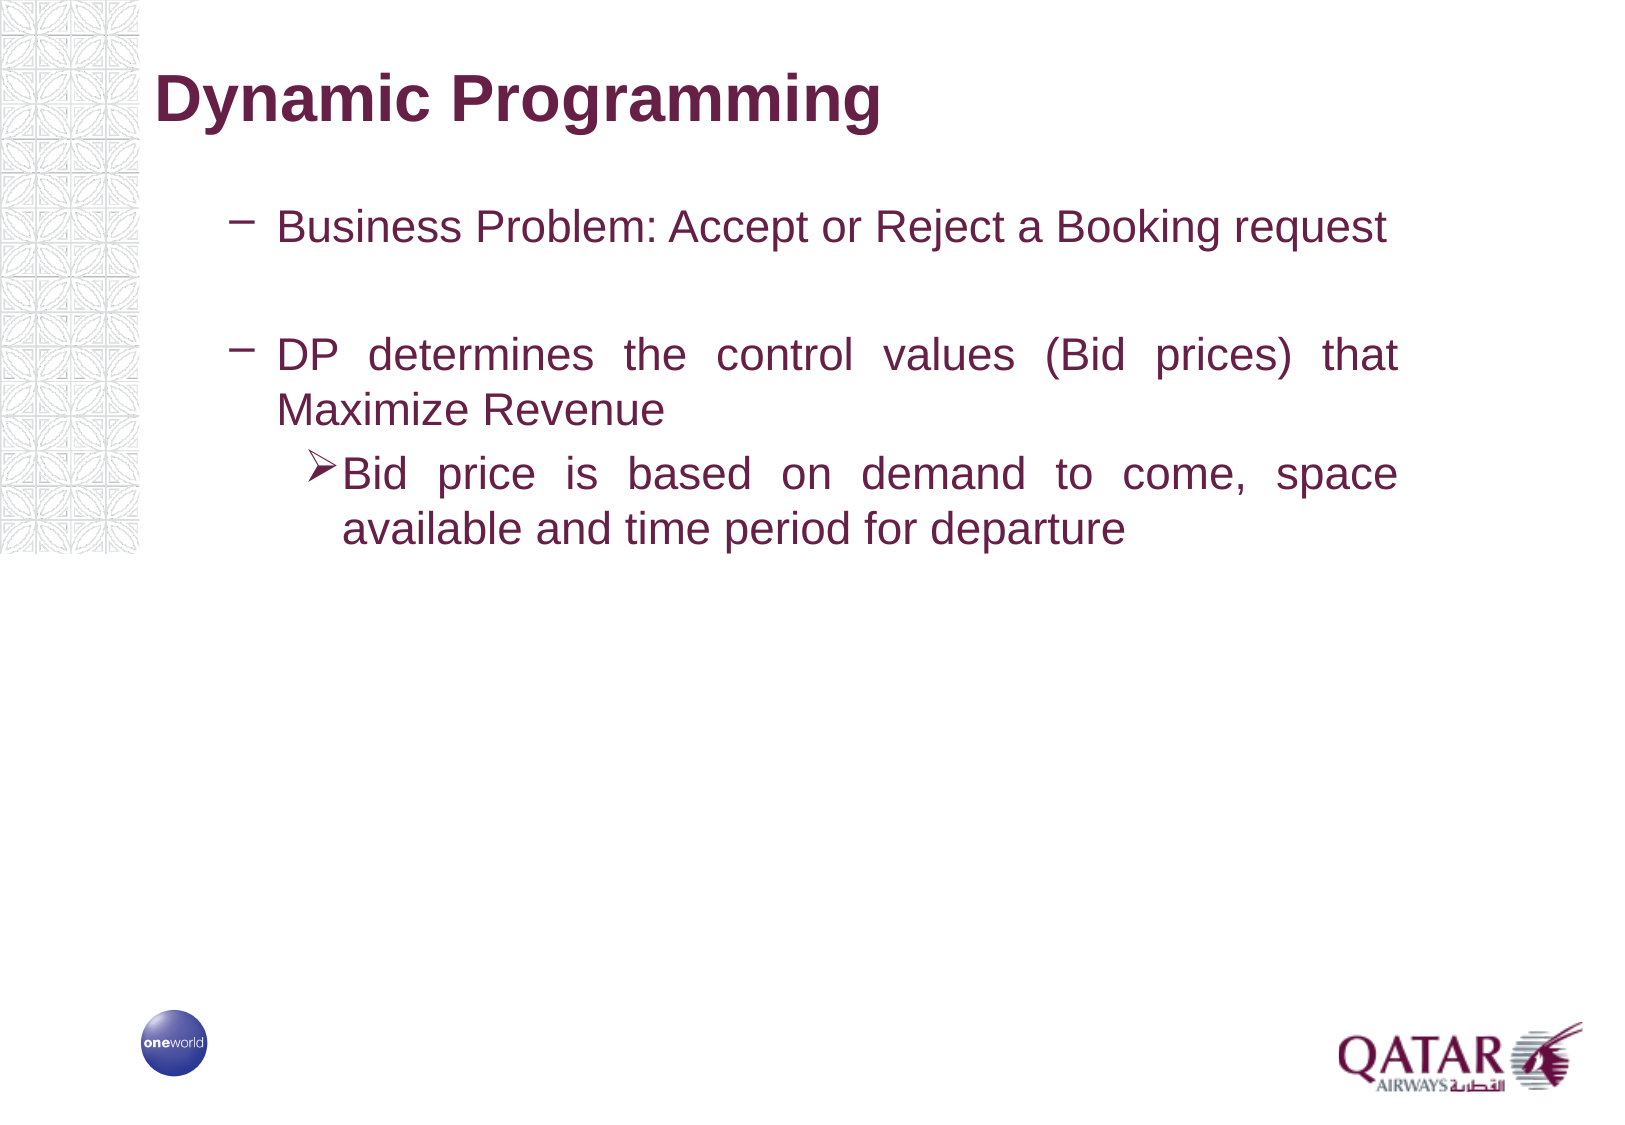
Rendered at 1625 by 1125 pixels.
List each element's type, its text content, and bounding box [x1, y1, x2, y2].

picture [139, 1008, 209, 1078]
picture [1338, 1022, 1583, 1092]
text_box Business Problem: Accept or Reject a Booking request DP determines the control values (Bid prices) that Maximize Revenue Bid price is based on demand to come, space available and time period for departure [139, 188, 1415, 964]
title Dynamic Programming [141, 1, 1602, 189]
picture [0, 0, 140, 554]
